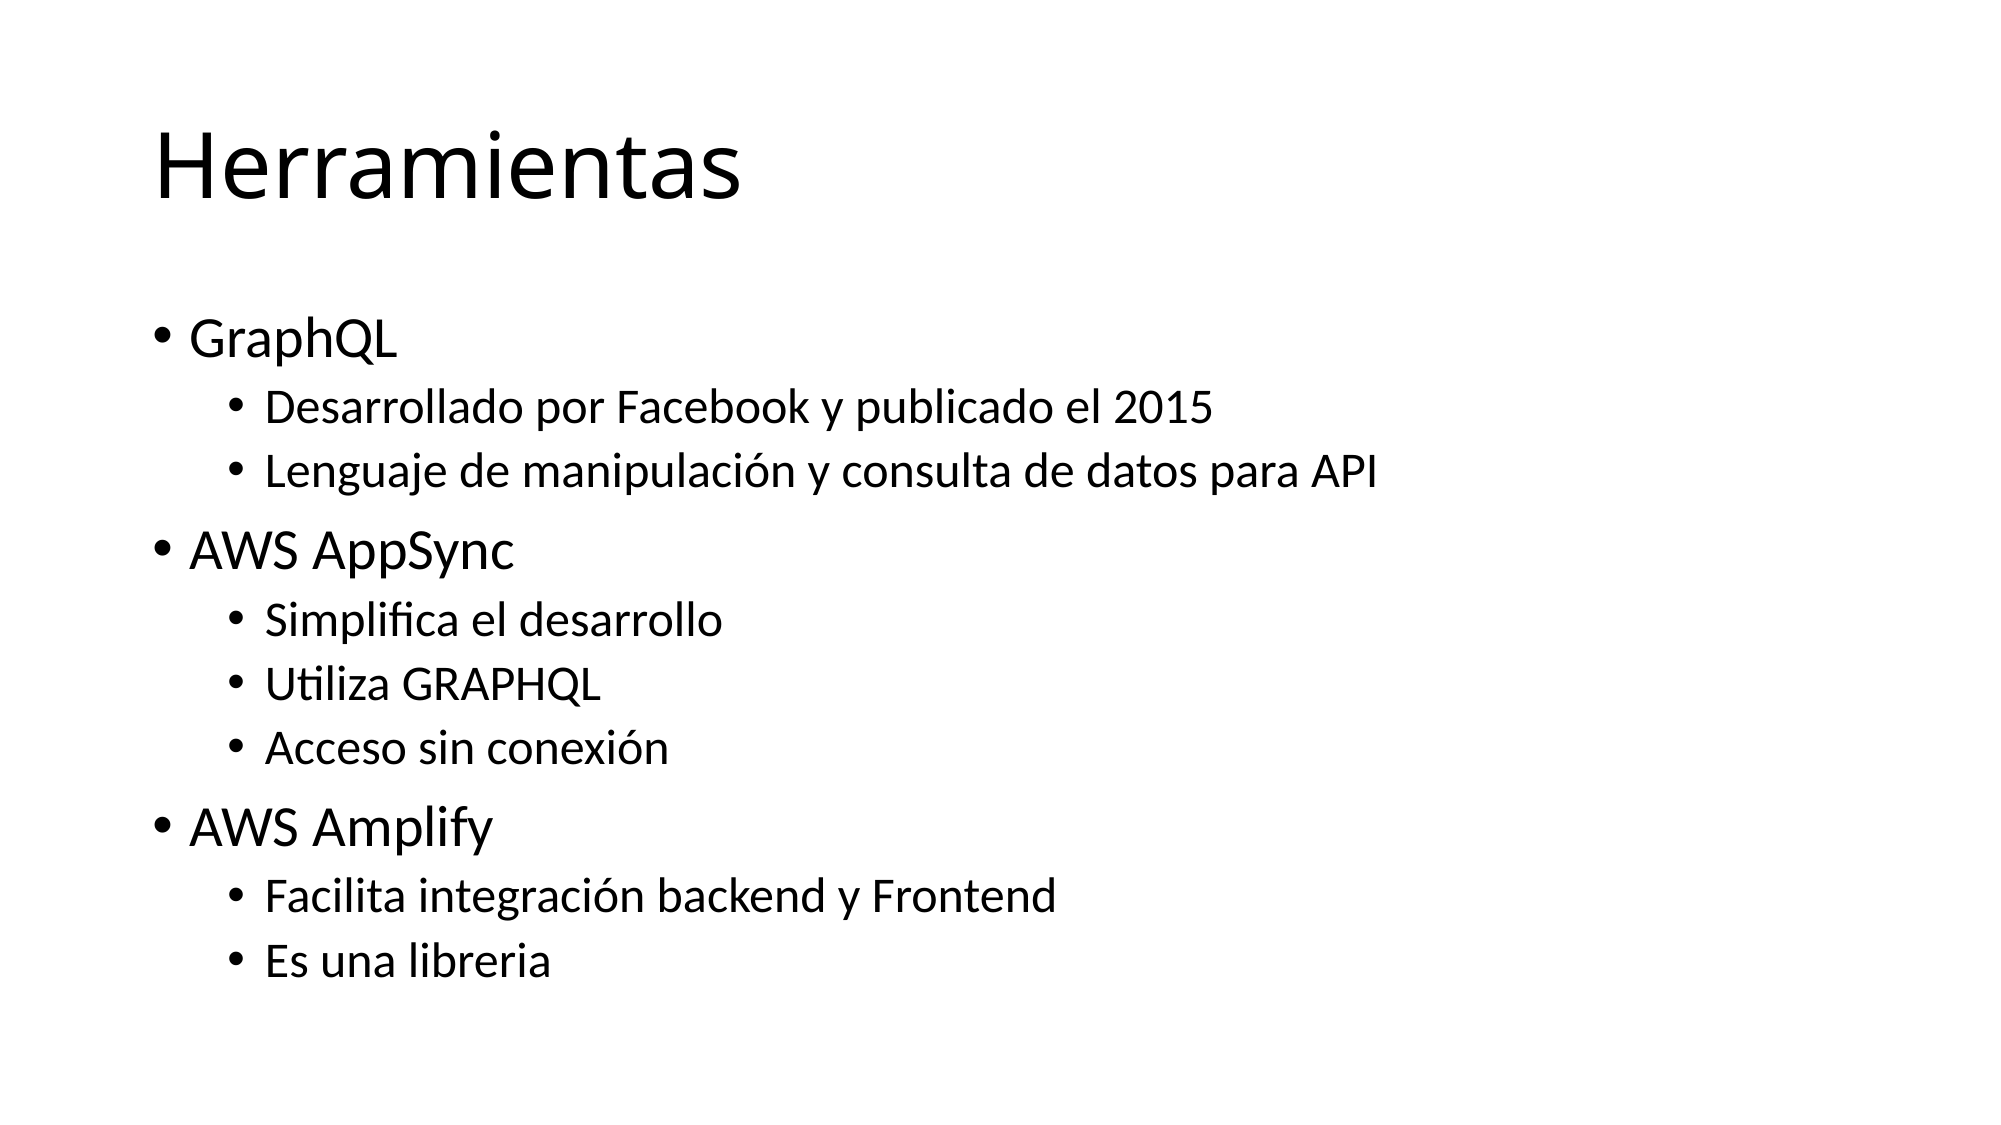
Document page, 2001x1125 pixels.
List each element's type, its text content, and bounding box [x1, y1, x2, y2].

title Herramientas [137, 59, 1863, 278]
list GraphQL Desarrollado por Facebook y publicado el 2015 Lenguaje de manipulación y consulta de datos para API AWS AppSync Simplifica el desarrollo Utiliza GRAPHQL Acceso sin conexión AWS Amplify Facilita integración backend y Frontend Es una libreria [137, 299, 1863, 1014]
